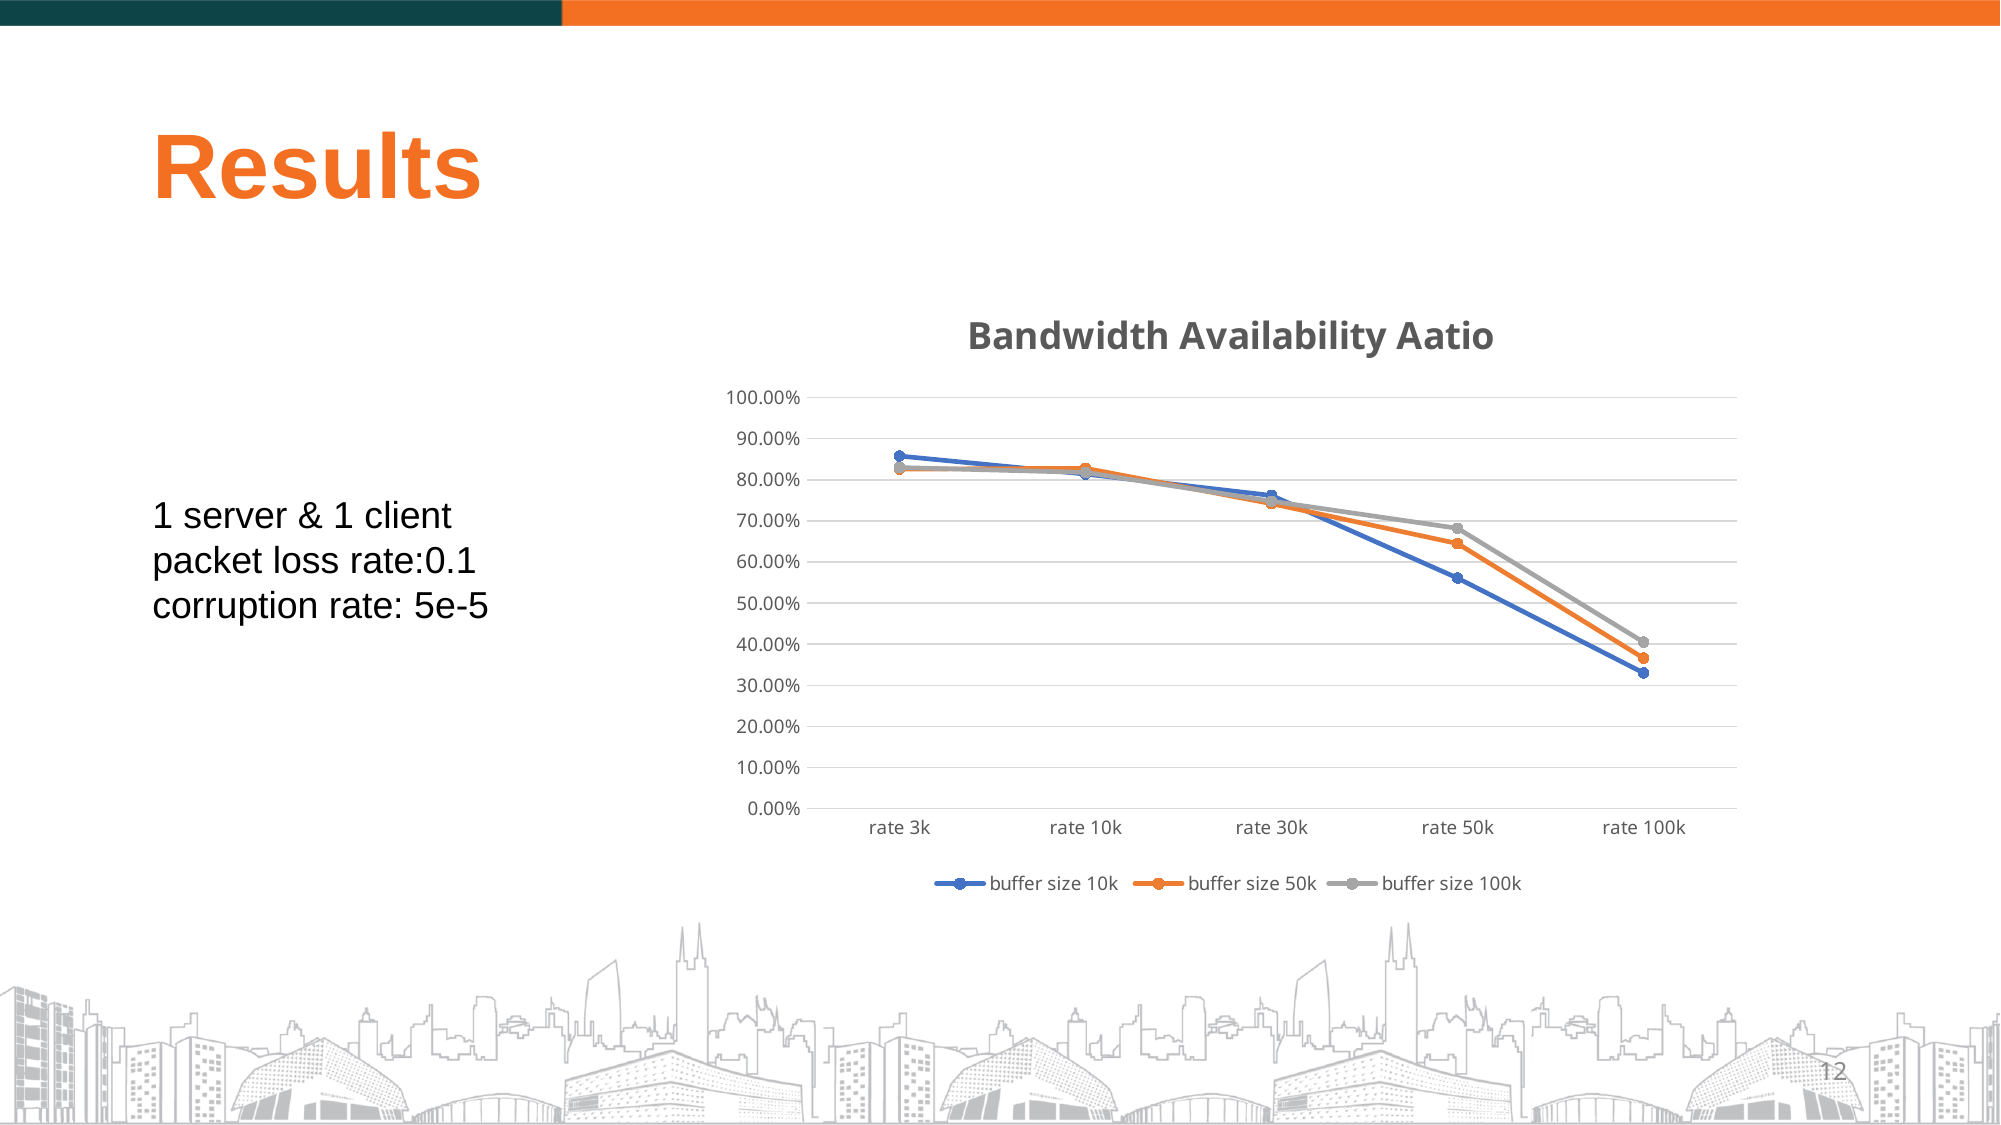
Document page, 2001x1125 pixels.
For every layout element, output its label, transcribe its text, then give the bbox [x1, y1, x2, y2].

picture [0, 0, 2000, 26]
chart [704, 277, 1758, 903]
title Results [137, 59, 1863, 278]
text_box 1 server & 1 client packet loss rate:0.1 corruption rate: 5e-5 [137, 483, 522, 634]
picture [0, 906, 2000, 1125]
slide_number 12 [1412, 1042, 1863, 1103]
